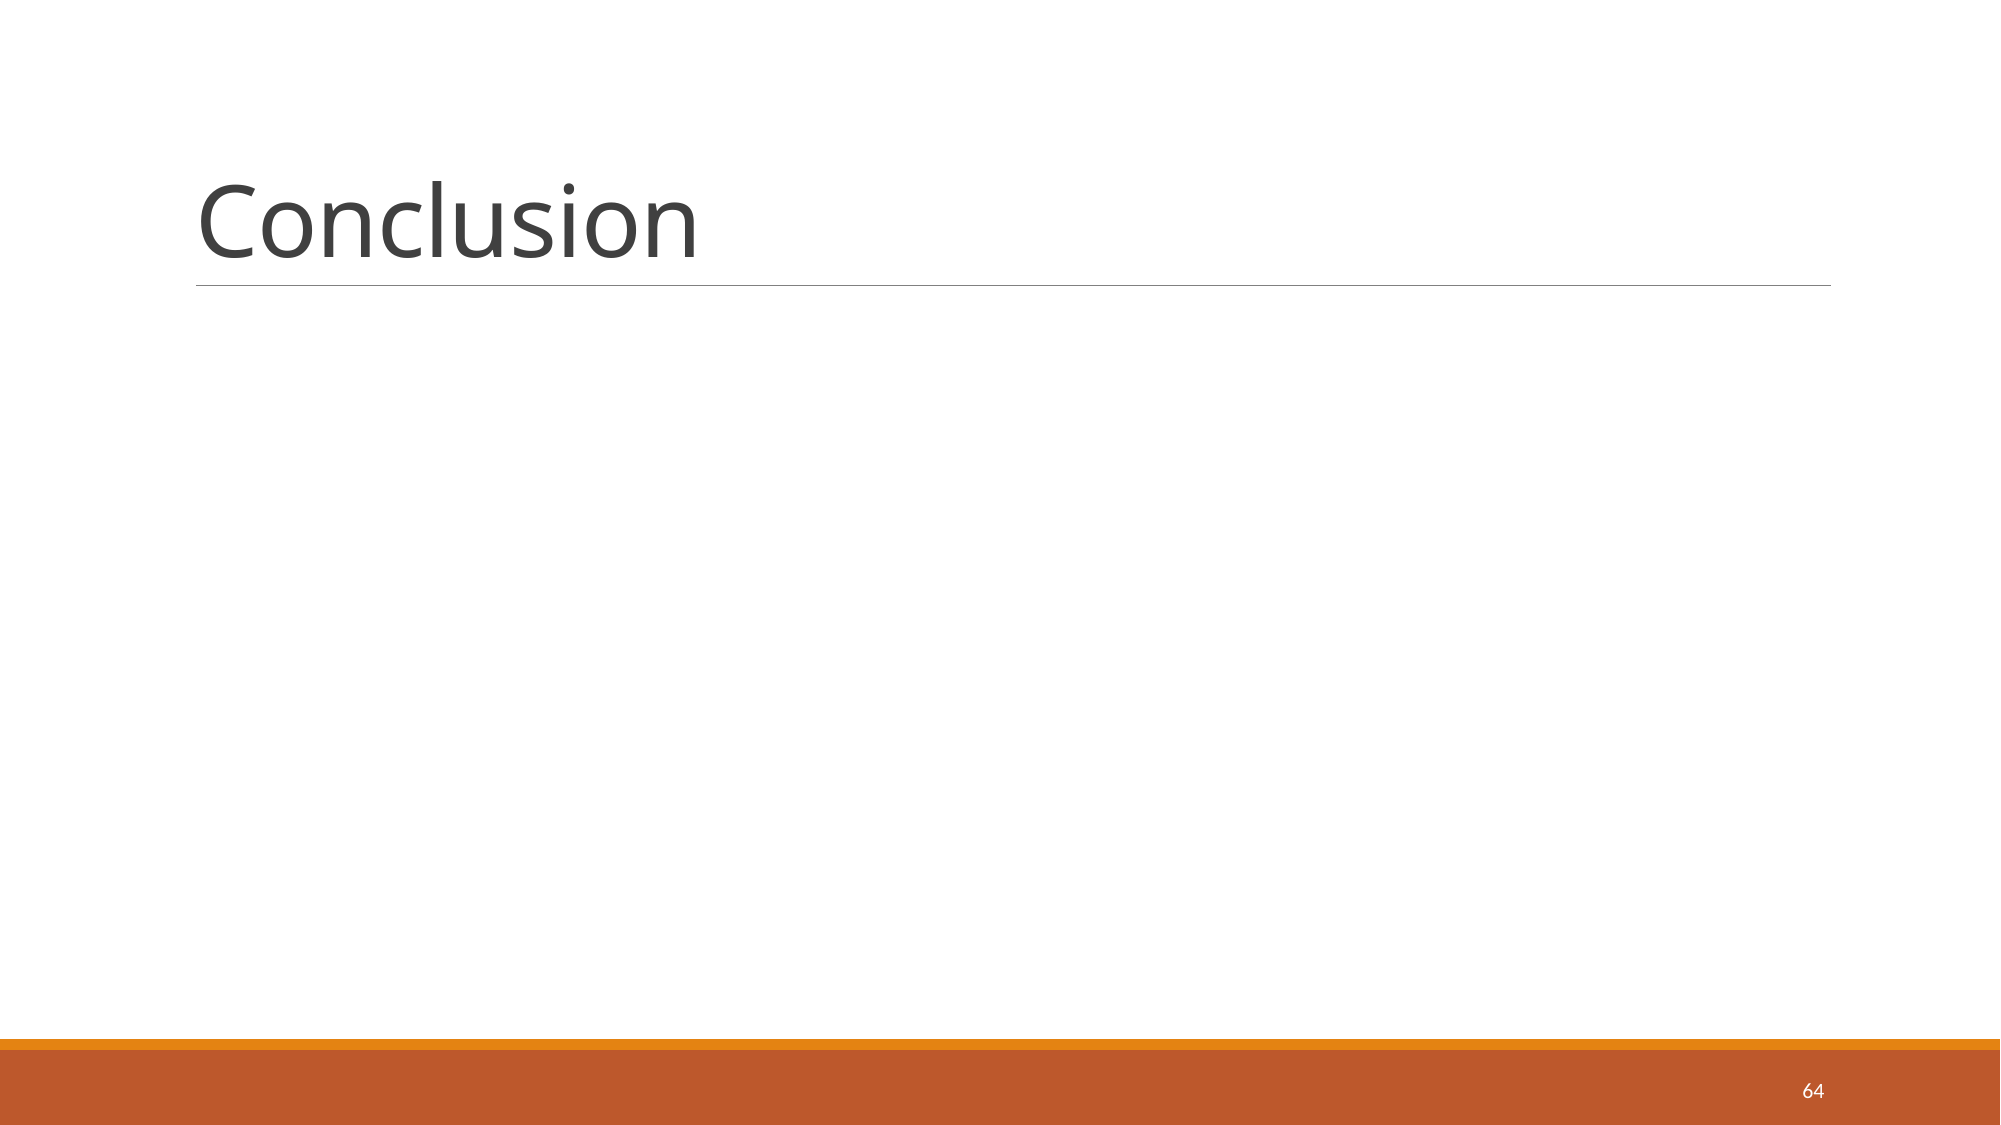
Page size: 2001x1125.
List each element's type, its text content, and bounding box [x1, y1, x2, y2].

slide_number 64 [1624, 1059, 1840, 1120]
title Conclusion [180, 47, 1830, 285]
